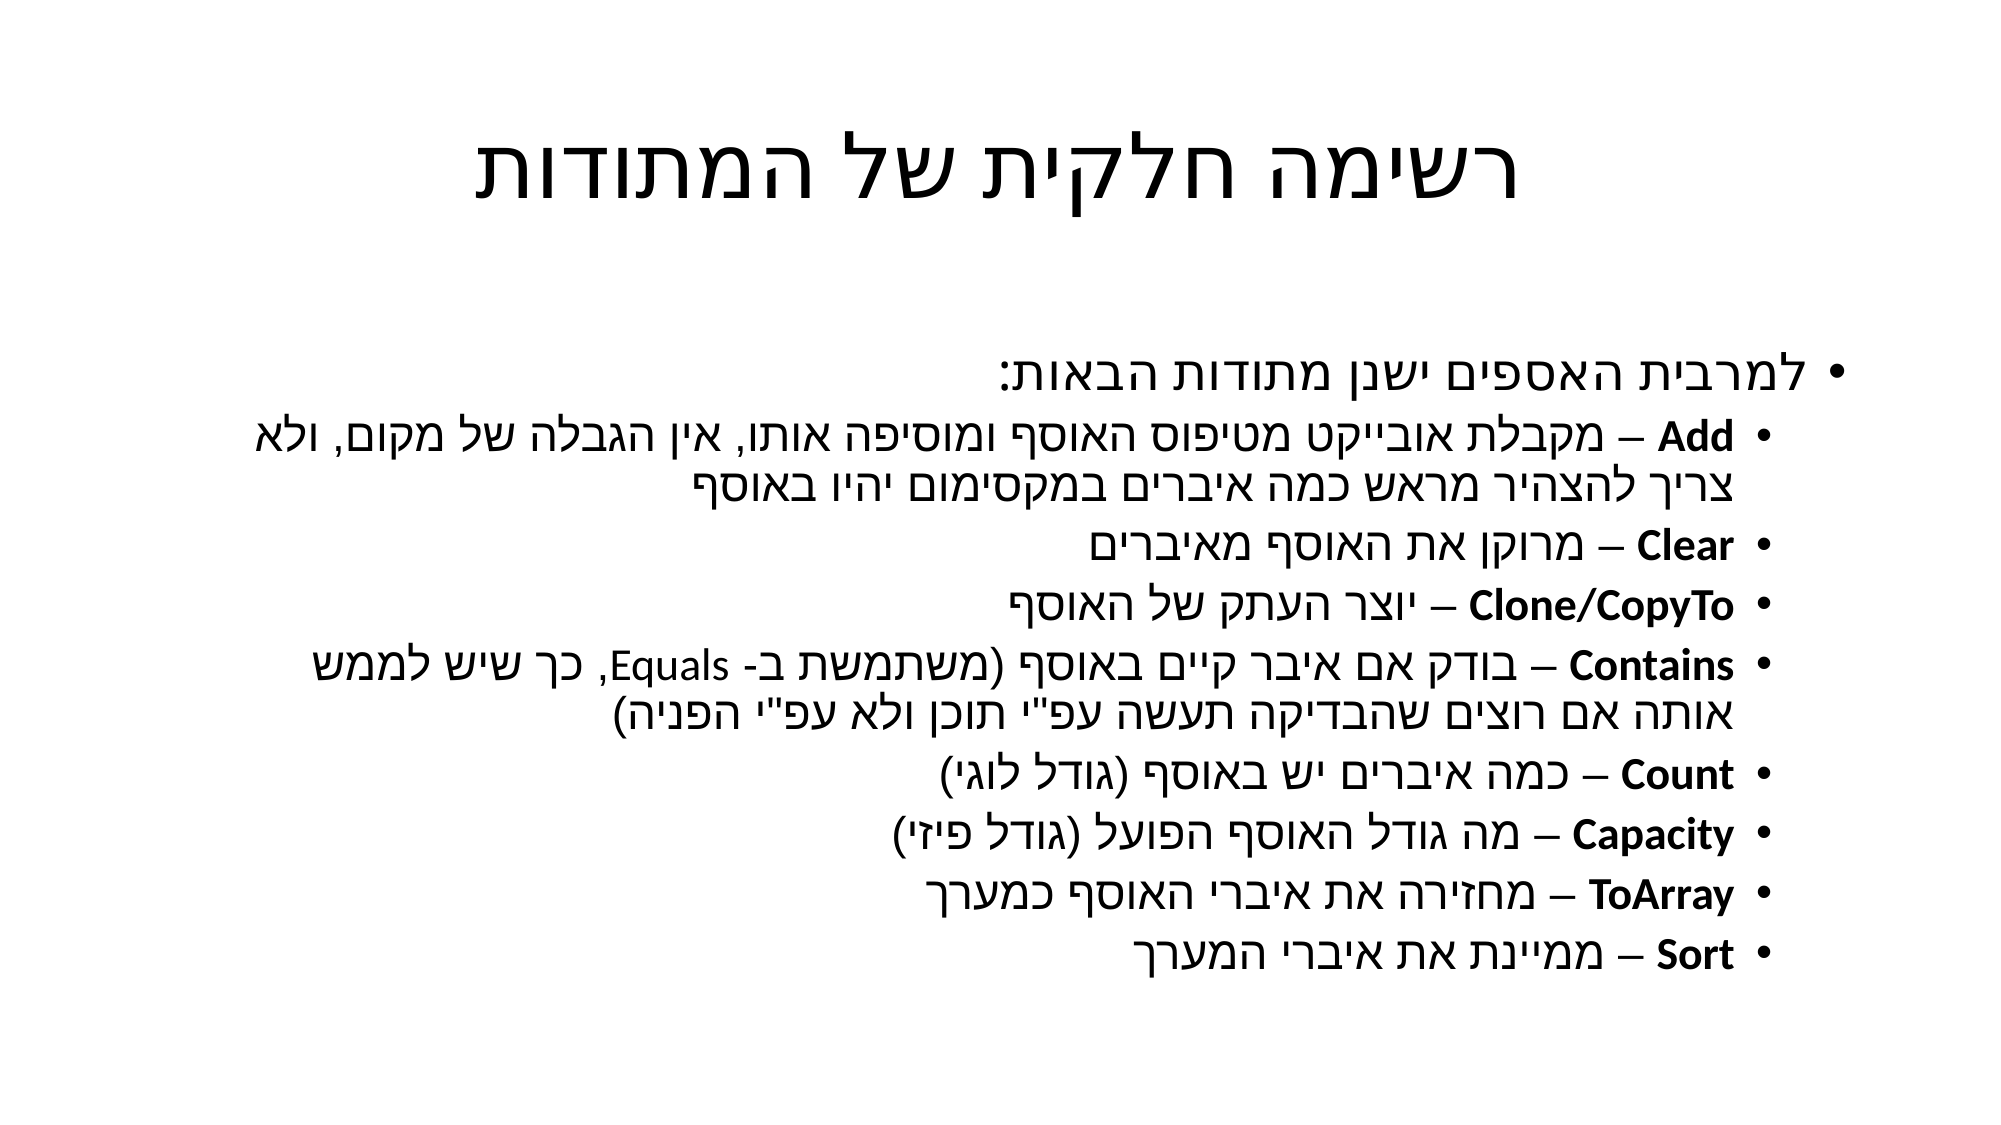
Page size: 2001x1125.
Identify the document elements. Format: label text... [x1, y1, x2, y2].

title רשימה חלקית של המתודות [137, 59, 1863, 278]
list למרבית האספים ישנן מתודות הבאות: Add – מקבלת אובייקט מטיפוס האוסף ומוסיפה אותו, אין הגבלה של מקום, ולא צריך להצהיר מראש כמה איברים במקסימום יהיו באוסף Clear – מרוקן את האוסף מאיברים Clone/CopyTo – יוצר העתק של האוסף Contains – בודק אם איבר קיים באוסף (משתמשת ב- Equals, כך שיש לממש אותה אם רוצים שהבדיקה תעשה עפ"י תוכן ולא עפ"י הפניה) Count – כמה איברים יש באוסף (גודל לוגי) Capacity – מה גודל האוסף הפועל (גודל פיזי) ToArray – מחזירה את איברי האוסף כמערך Sort – ממיינת את איברי המערך [232, 338, 1863, 1013]
